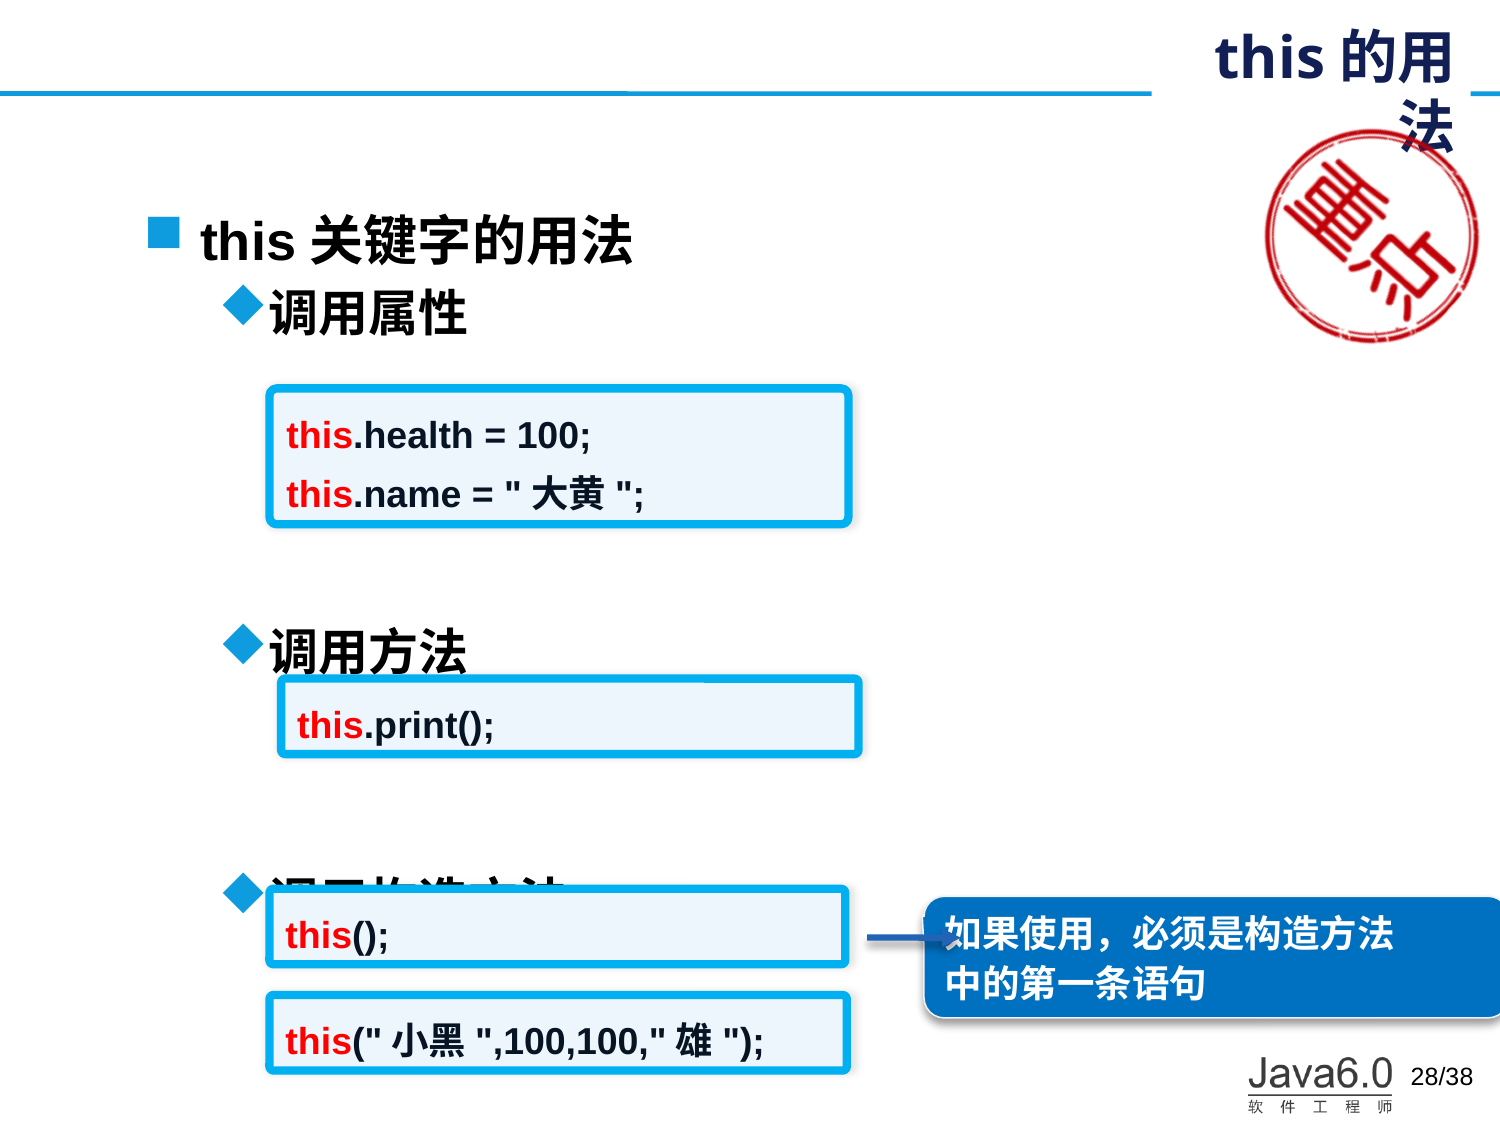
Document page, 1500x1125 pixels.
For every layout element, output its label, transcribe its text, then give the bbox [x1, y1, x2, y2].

list this关键字的用法 调用属性 调用方法 调用构造方法 [128, 199, 1383, 1043]
text_box this("小黑",100,100,"雄"); [269, 994, 847, 1071]
text_box this(); [269, 888, 846, 965]
picture [1209, 72, 1500, 398]
title this的用法 [1151, 46, 1471, 133]
text_box this.health = 100; this.name = "大黄"; [269, 388, 849, 525]
text_box this.print(); [281, 678, 859, 755]
text_box 如果使用，必须是构造方法 中的第一条语句 [922, 896, 1500, 1018]
slide_number /38 [1138, 1053, 1489, 1114]
